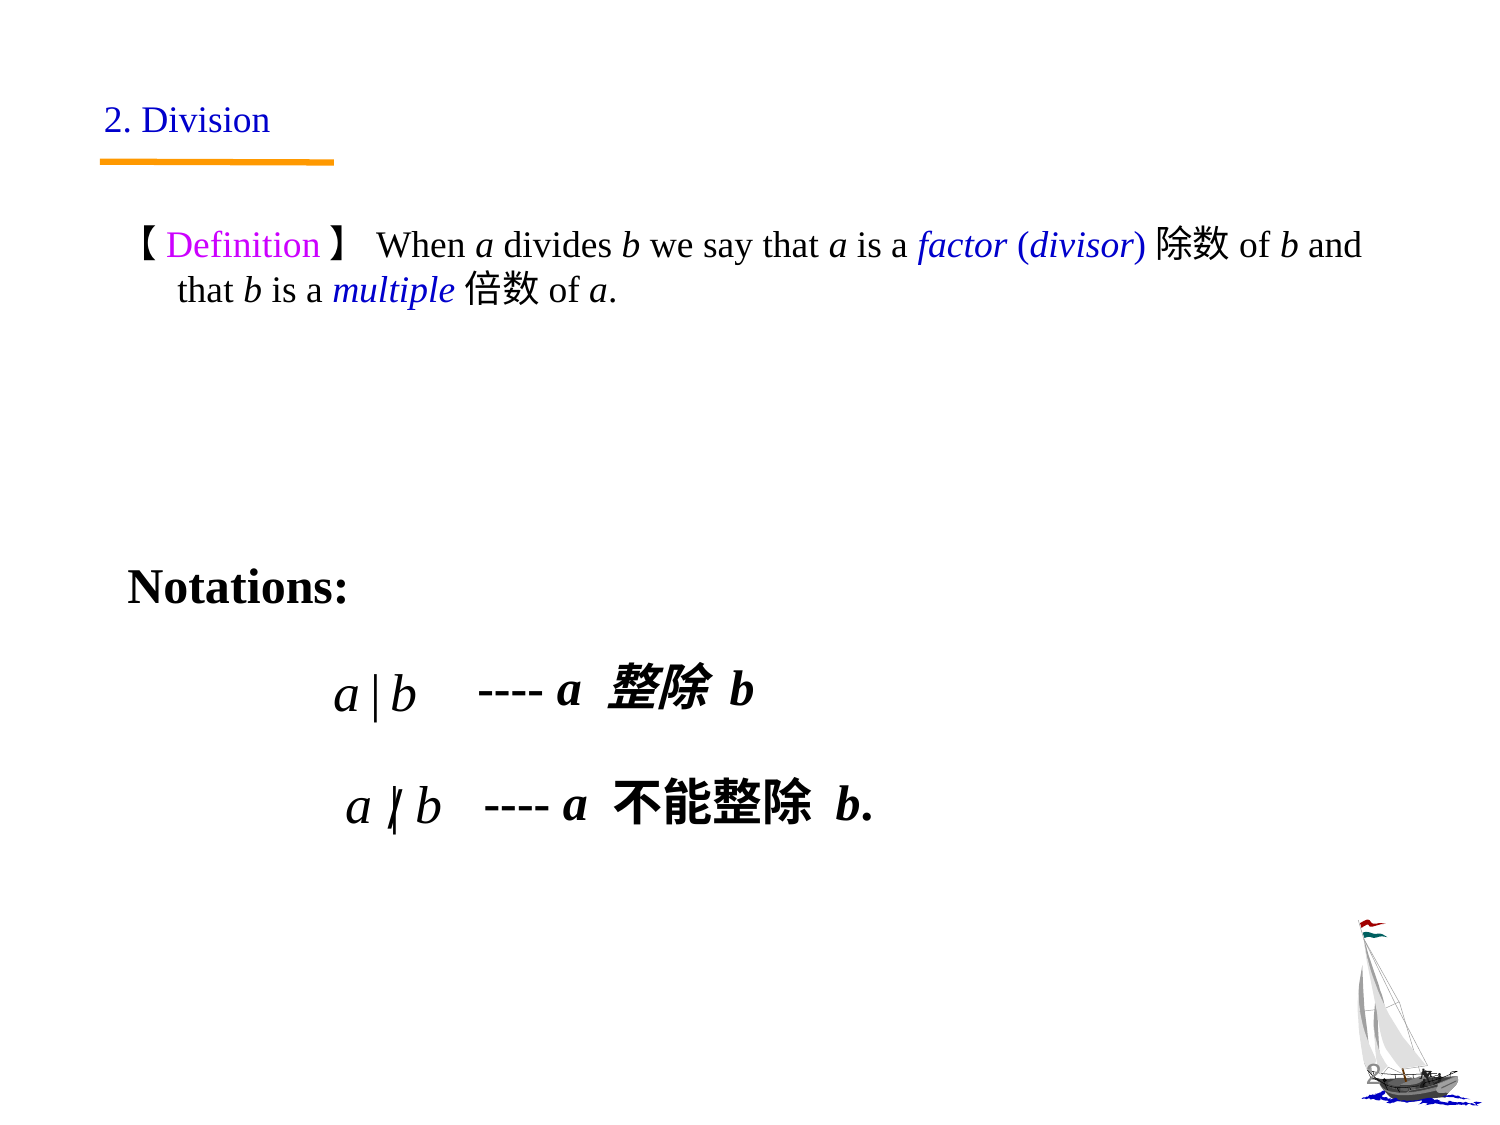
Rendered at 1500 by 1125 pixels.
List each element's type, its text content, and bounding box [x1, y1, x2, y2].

slide_number 2 [1059, 1042, 1397, 1103]
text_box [337, 763, 1069, 846]
text_box Notations: [112, 546, 1450, 622]
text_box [324, 648, 1025, 734]
text_box 2. Division [88, 87, 738, 148]
text_box 【Definition】When a divides b we say that a is a factor (divisor)除数of b and that b is a multiple倍数of a. [87, 212, 1425, 318]
